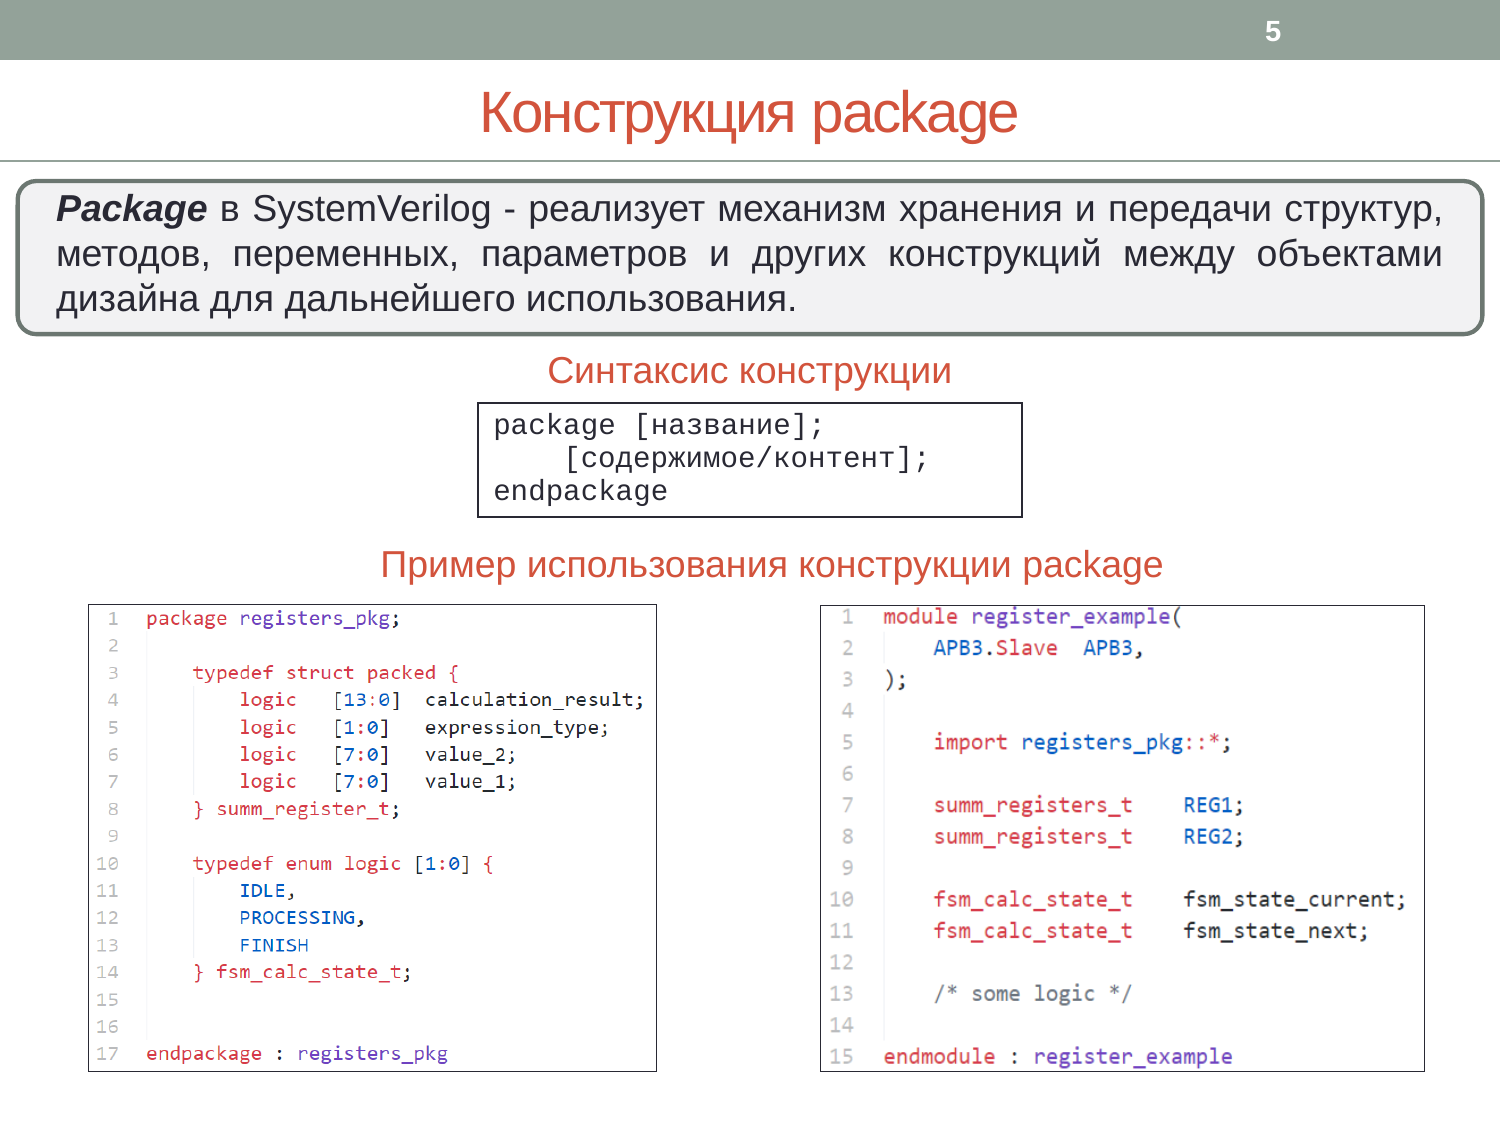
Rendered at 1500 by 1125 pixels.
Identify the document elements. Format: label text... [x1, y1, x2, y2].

slide_number 5 [1250, 3, 1425, 57]
picture [820, 604, 1426, 1073]
text_box Синтаксис конструкции [8, 338, 1492, 398]
picture [88, 603, 658, 1073]
text_box Пример использования конструкции package [0, 532, 1500, 592]
table_header package [название]; [cодержимое/контент]; endpackage [479, 404, 1021, 516]
text_box Конструкция package [0, 66, 1500, 160]
text_box [15, 178, 1485, 337]
text_box Package в SystemVerilog - реализует механизм хранения и передачи структур, методов, переменных, параметров и других конструкций между объектами дизайна для дальнейшего использования. [41, 176, 1459, 327]
